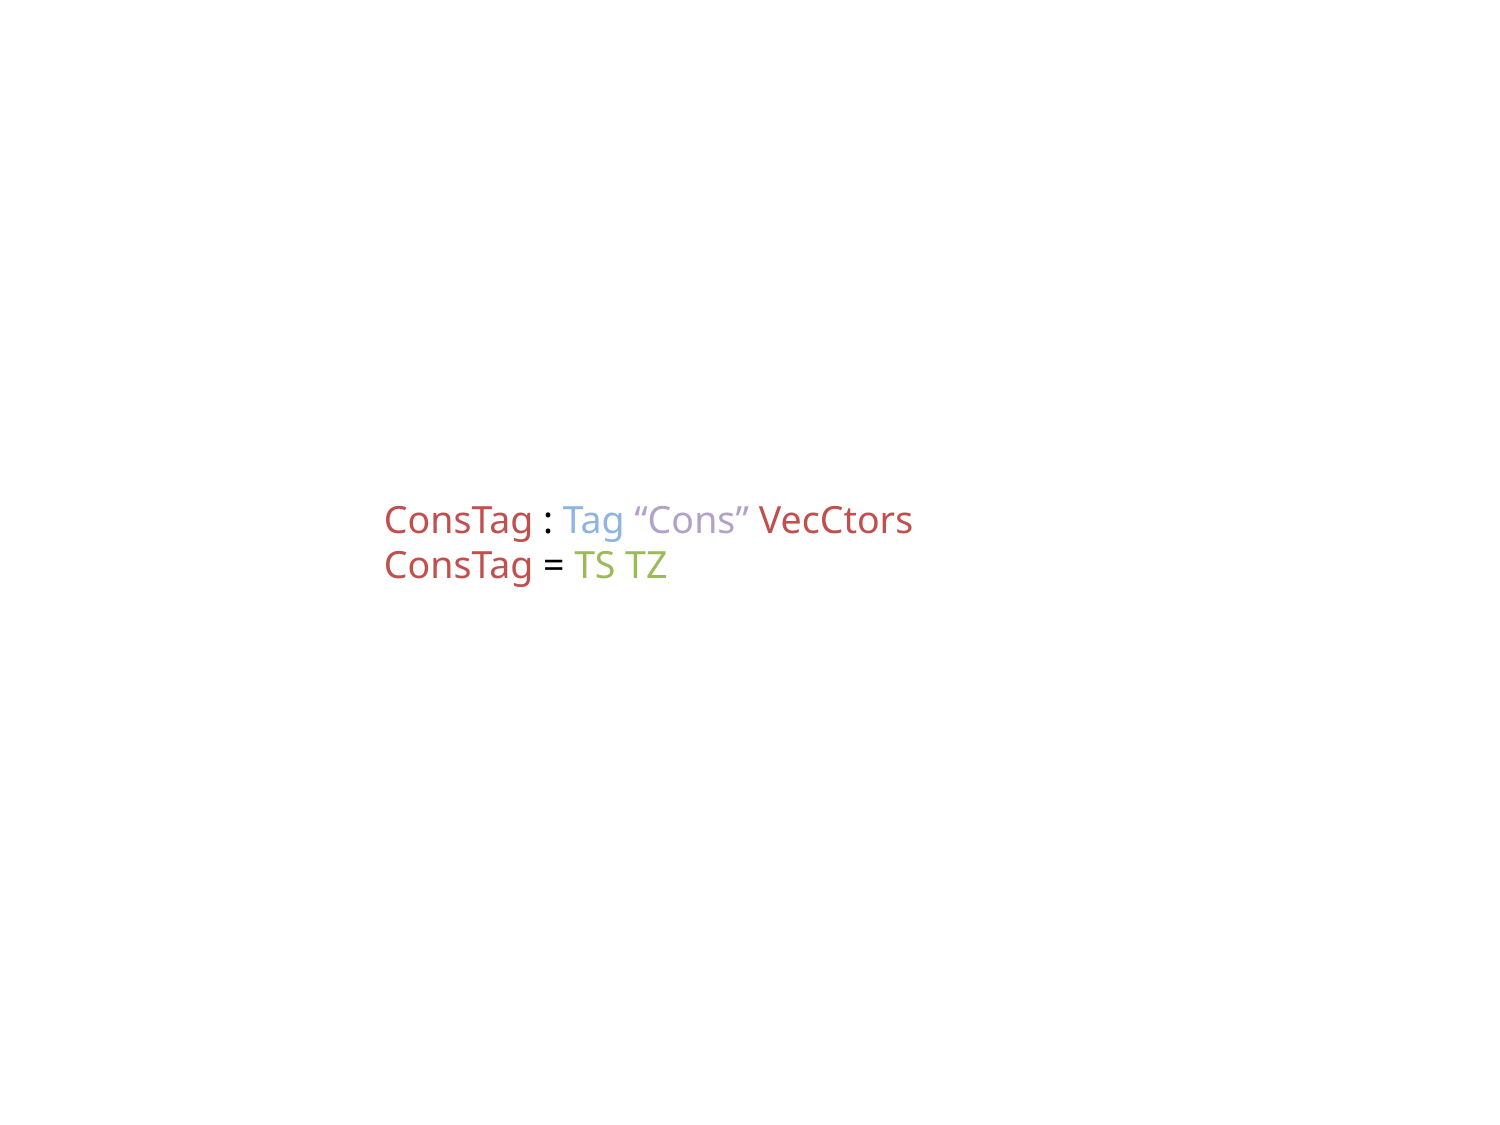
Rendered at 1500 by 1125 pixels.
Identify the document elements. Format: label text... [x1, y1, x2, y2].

text_box ConsTag : Tag “Cons” VecCtors ConsTag = TS TZ [369, 488, 1090, 594]
